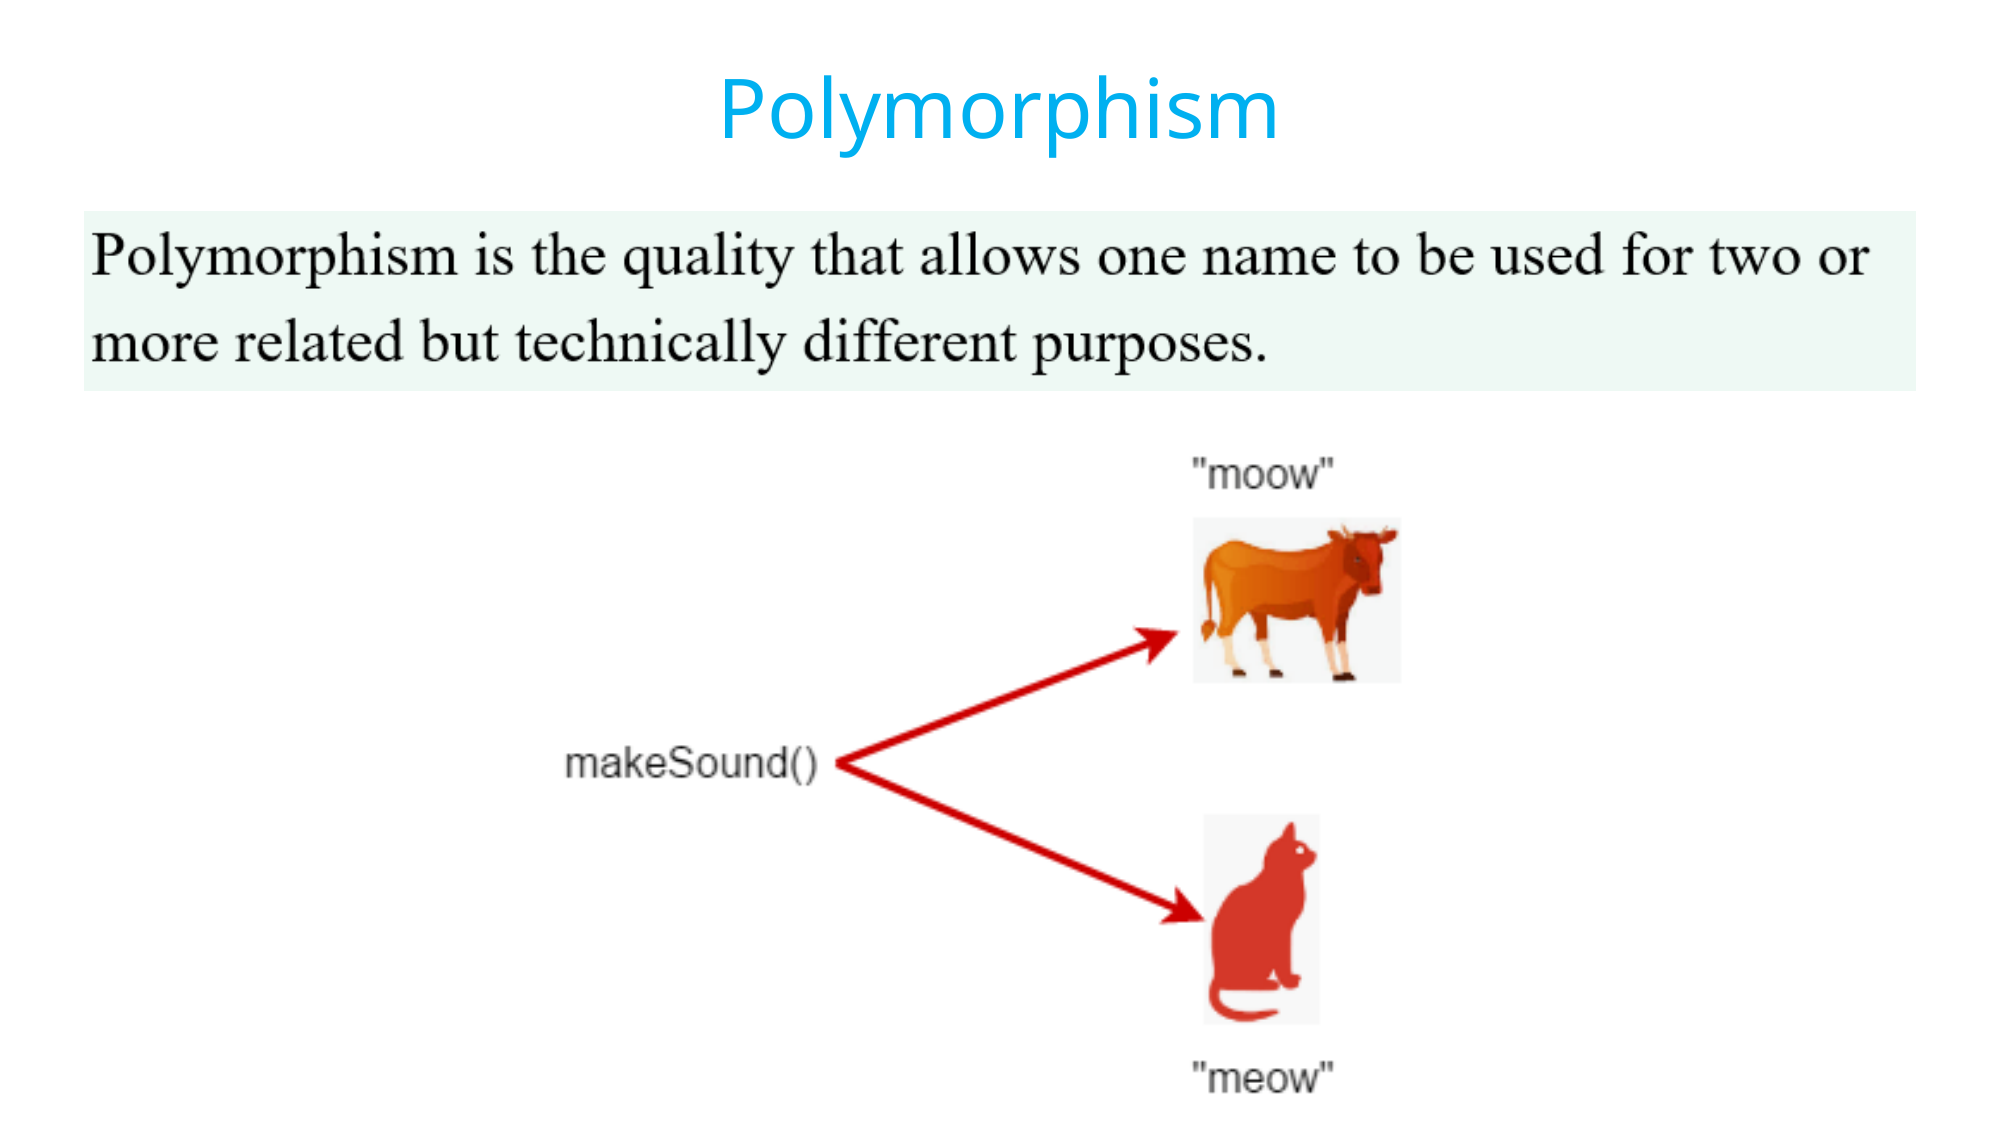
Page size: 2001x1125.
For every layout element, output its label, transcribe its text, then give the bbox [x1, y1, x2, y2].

picture [84, 211, 1916, 391]
title Polymorphism [137, 59, 1863, 165]
picture [539, 437, 1423, 1125]
